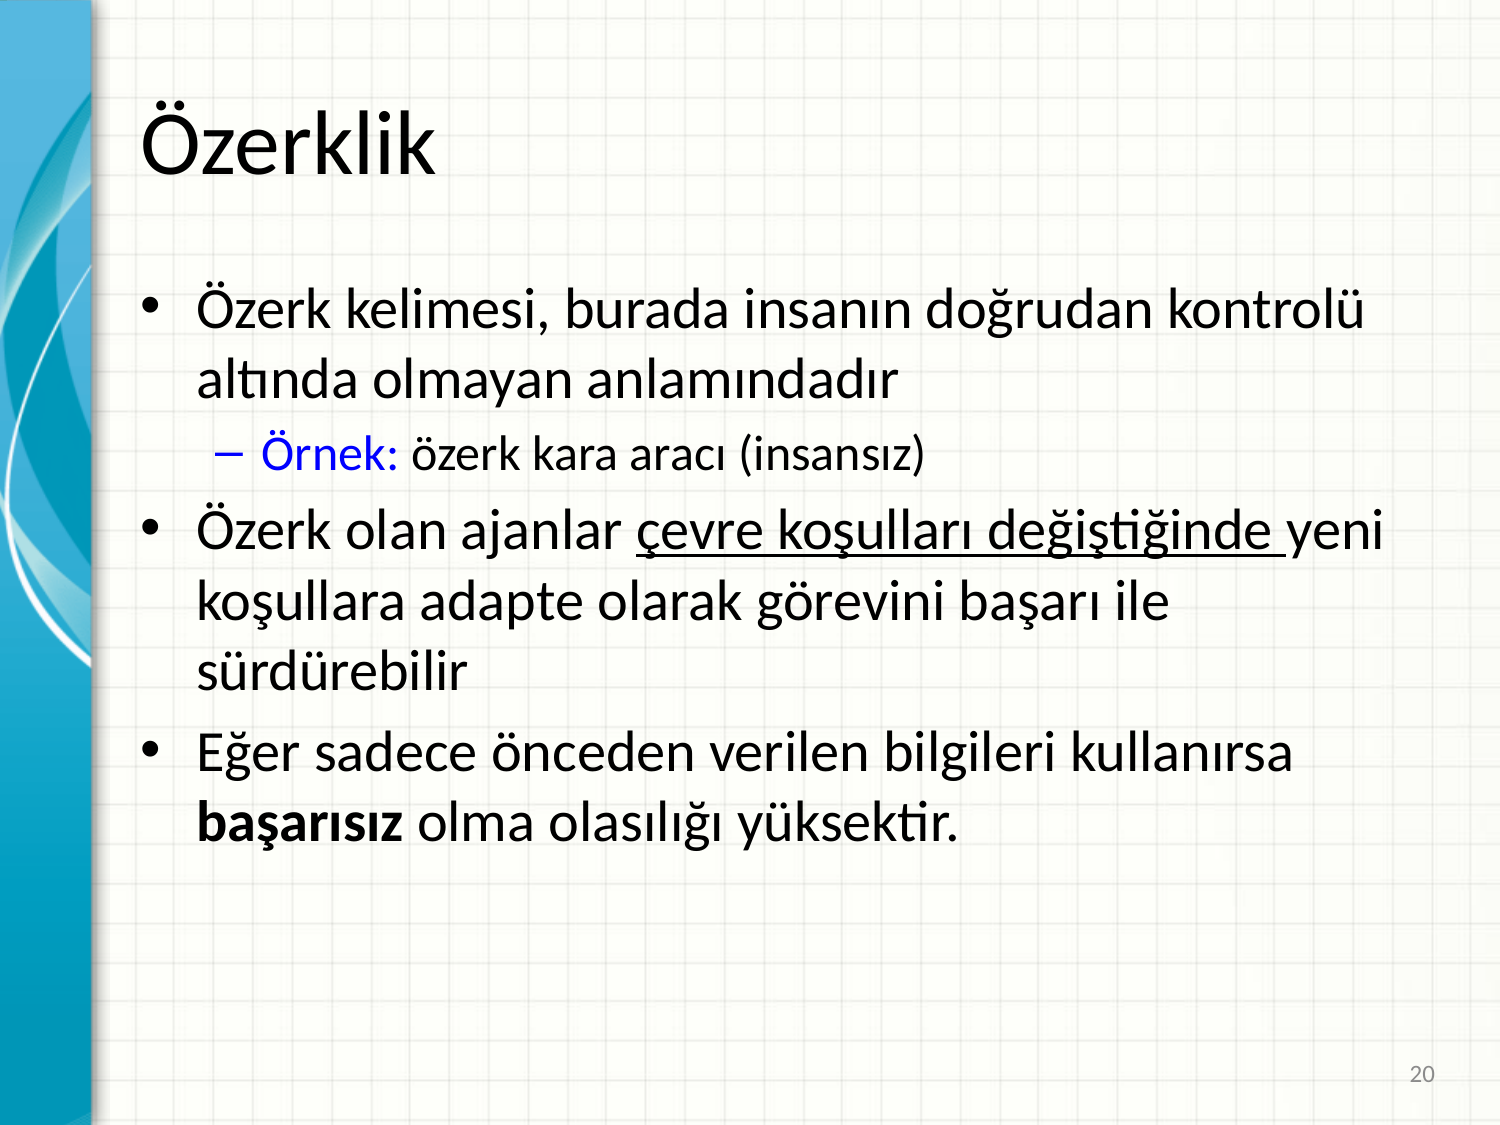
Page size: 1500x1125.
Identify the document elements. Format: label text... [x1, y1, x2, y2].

title Özerklik [125, 44, 1450, 232]
slide_number 20 [1100, 1042, 1450, 1103]
picture [0, 0, 1500, 1125]
list Özerk kelimesi, burada insanın doğrudan kontrolü altında olmayan anlamındadır Örnek: özerk kara aracı (insansız) Özerk olan ajanlar çevre koşulları değiştiğinde yeni koşullara adapte olarak görevini başarı ile sürdürebilir Eğer sadece önceden verilen bilgileri kullanırsa başarısız olma olasılığı yüksektir. [125, 262, 1450, 1005]
